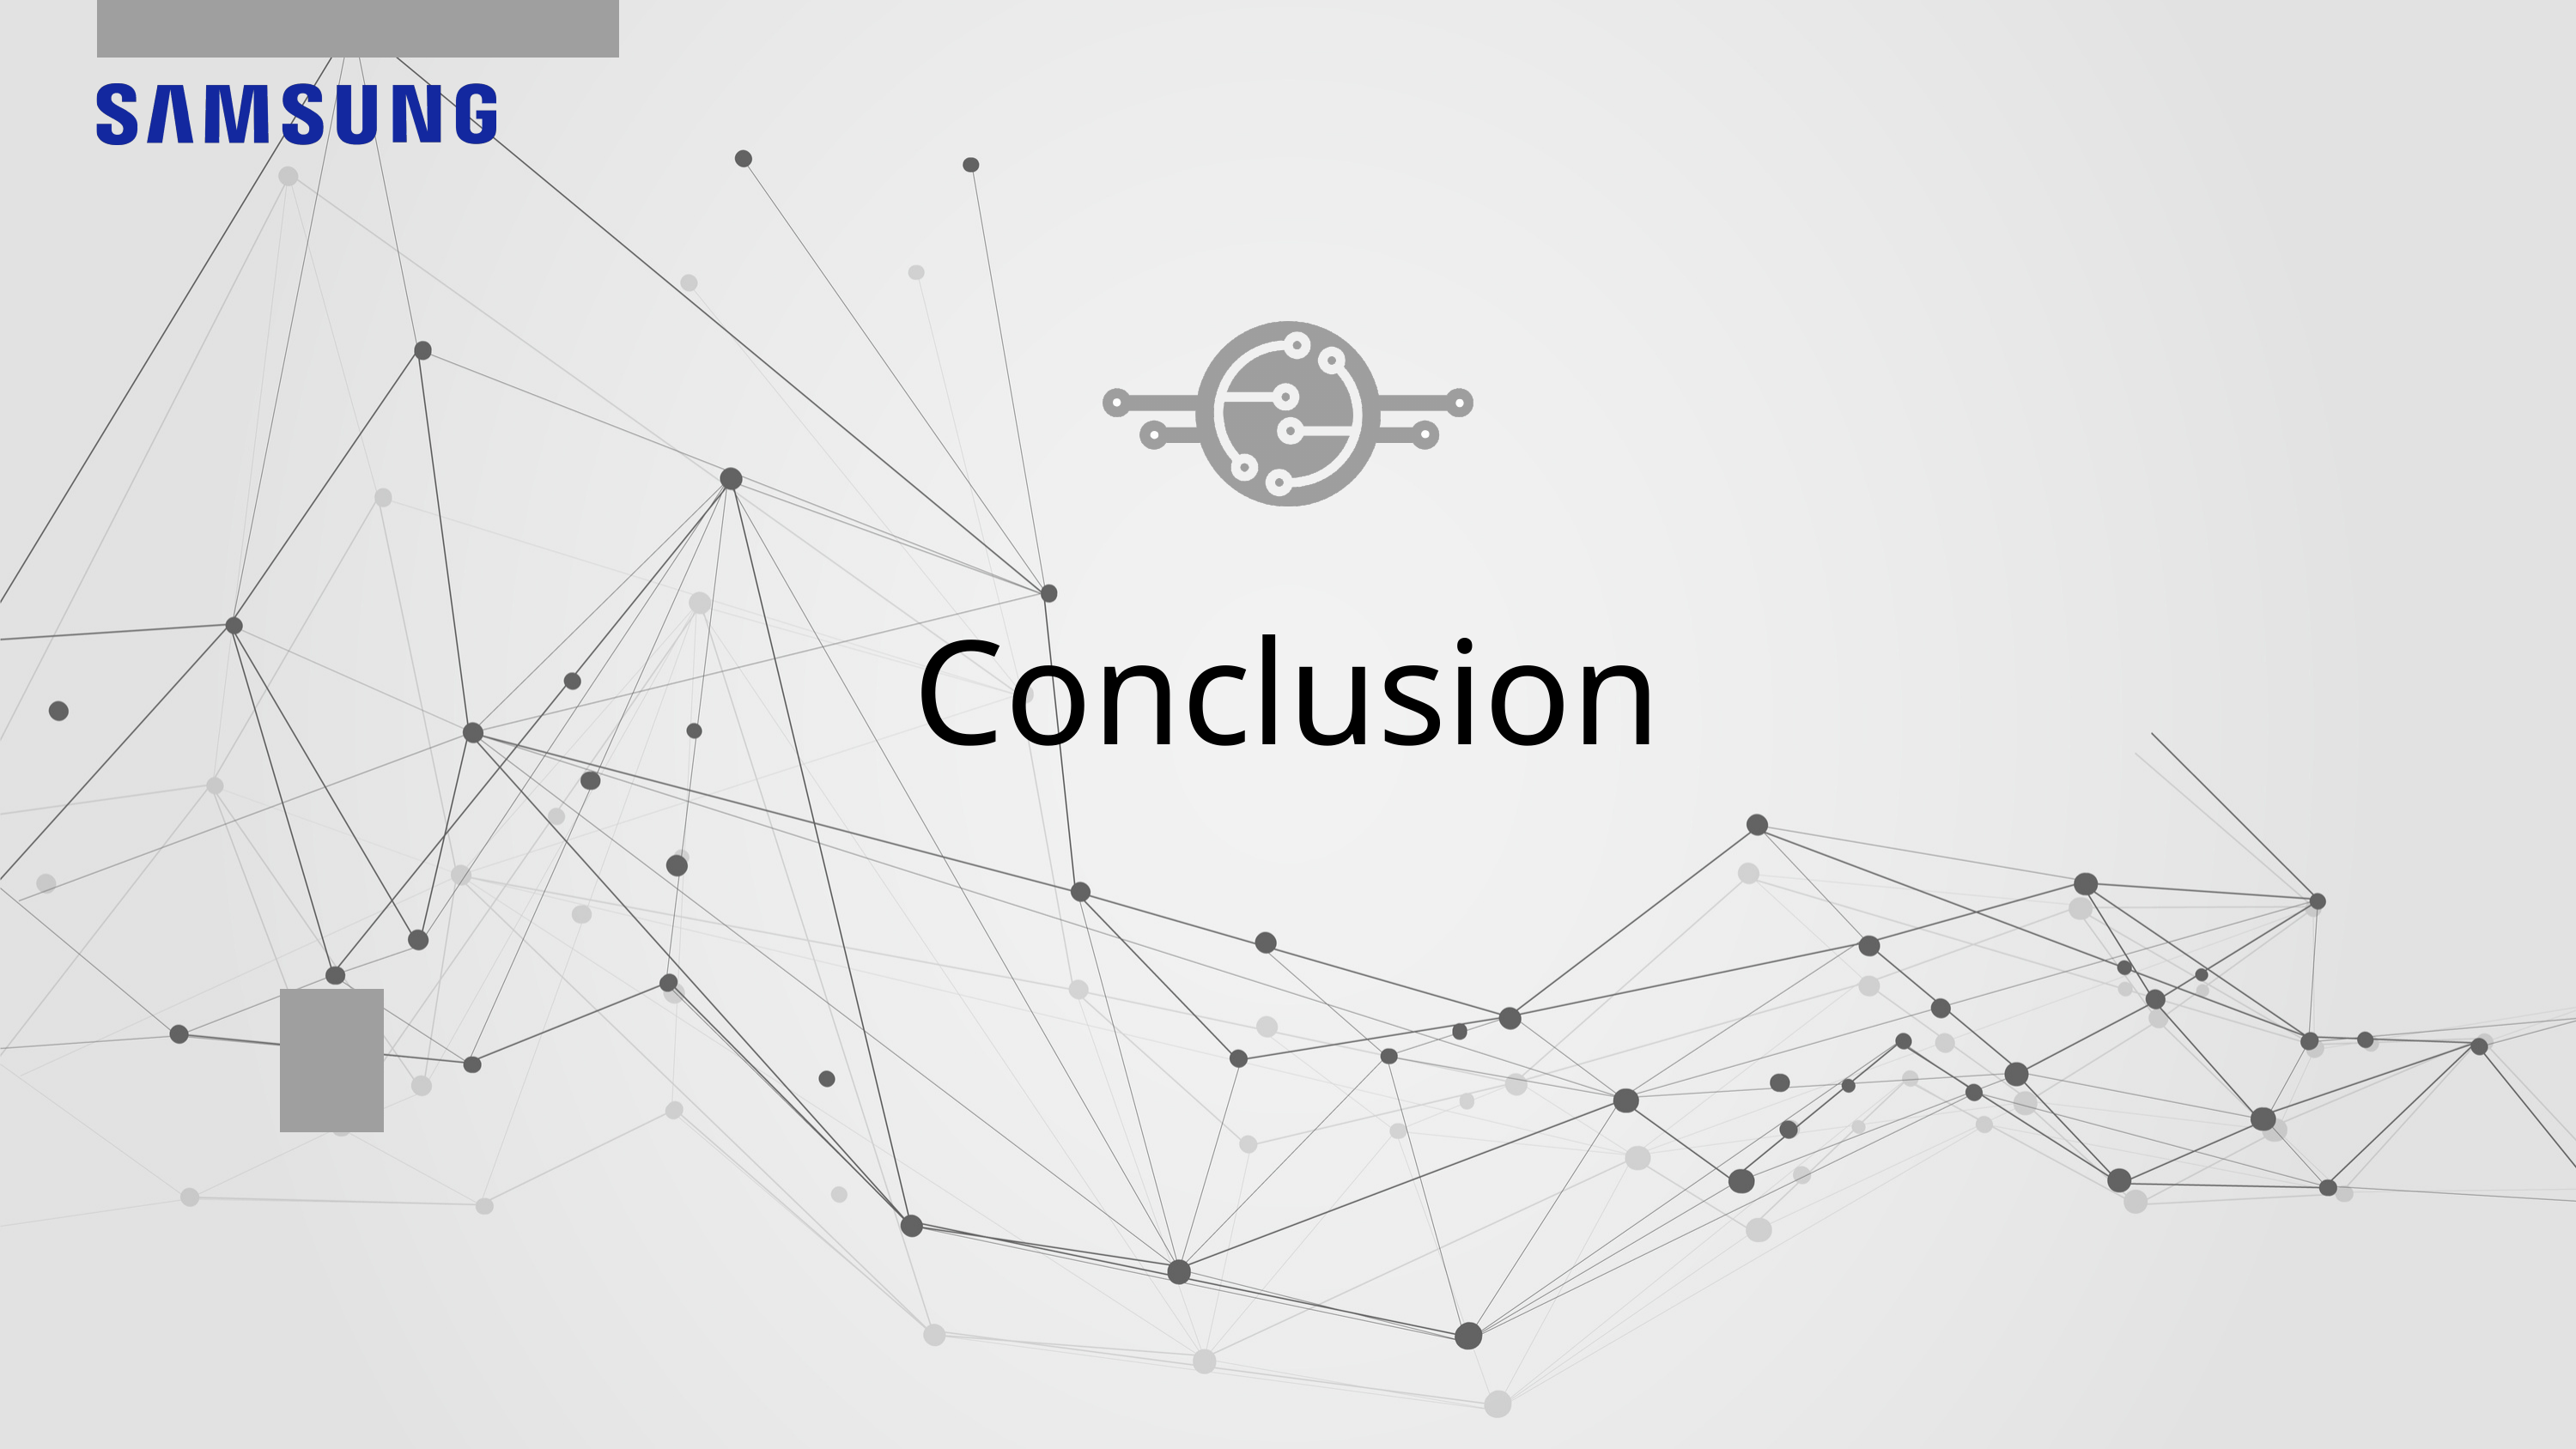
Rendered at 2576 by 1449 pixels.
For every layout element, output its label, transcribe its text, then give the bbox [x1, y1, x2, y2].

text_box [0, 0, 2576, 1449]
text_box Conclusion [144, 570, 2432, 773]
text_box [1103, 321, 1474, 506]
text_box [96, 0, 620, 58]
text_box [279, 988, 385, 1132]
text_box [96, 83, 496, 145]
